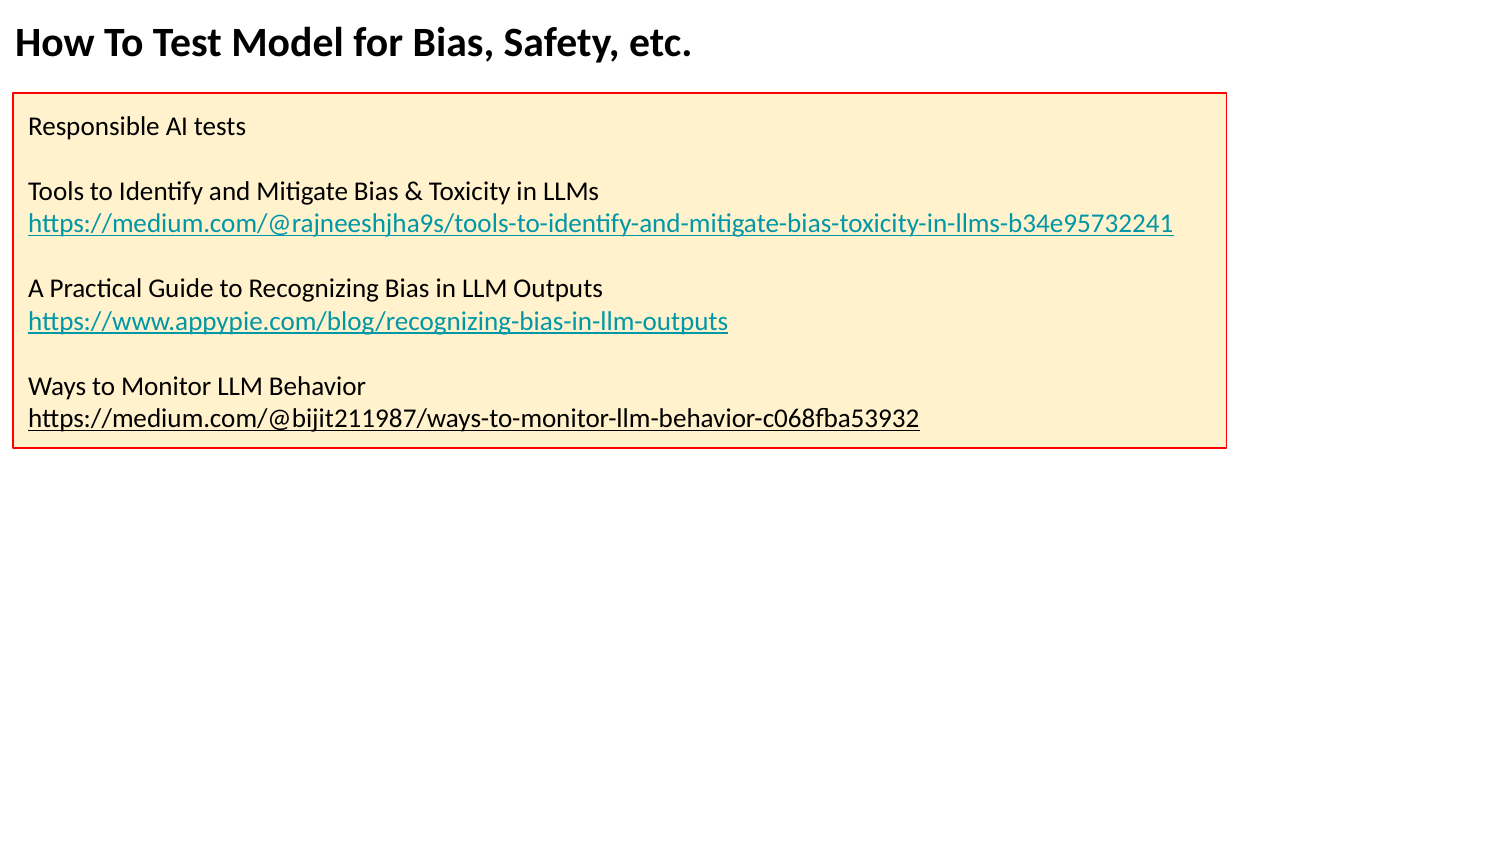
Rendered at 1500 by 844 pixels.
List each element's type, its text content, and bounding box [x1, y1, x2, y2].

text_box How To Test Model for Bias, Safety, etc. [0, 0, 986, 80]
text_box Responsible AI tests Tools to Identify and Mitigate Bias & Toxicity in LLMs https://medium.com/@rajneeshjha9s/tools-to-identify-and-mitigate-bias-toxicity-in-llms-b34e95732241 A Practical Guide to Recognizing Bias in LLM Outputs https://www.appypie.com/blog/recognizing-bias-in-llm-outputs Ways to Monitor LLM Behavior https://medium.com/@bijit211987/ways-to-monitor-llm-behavior-c068fba53932 [13, 93, 1227, 448]
